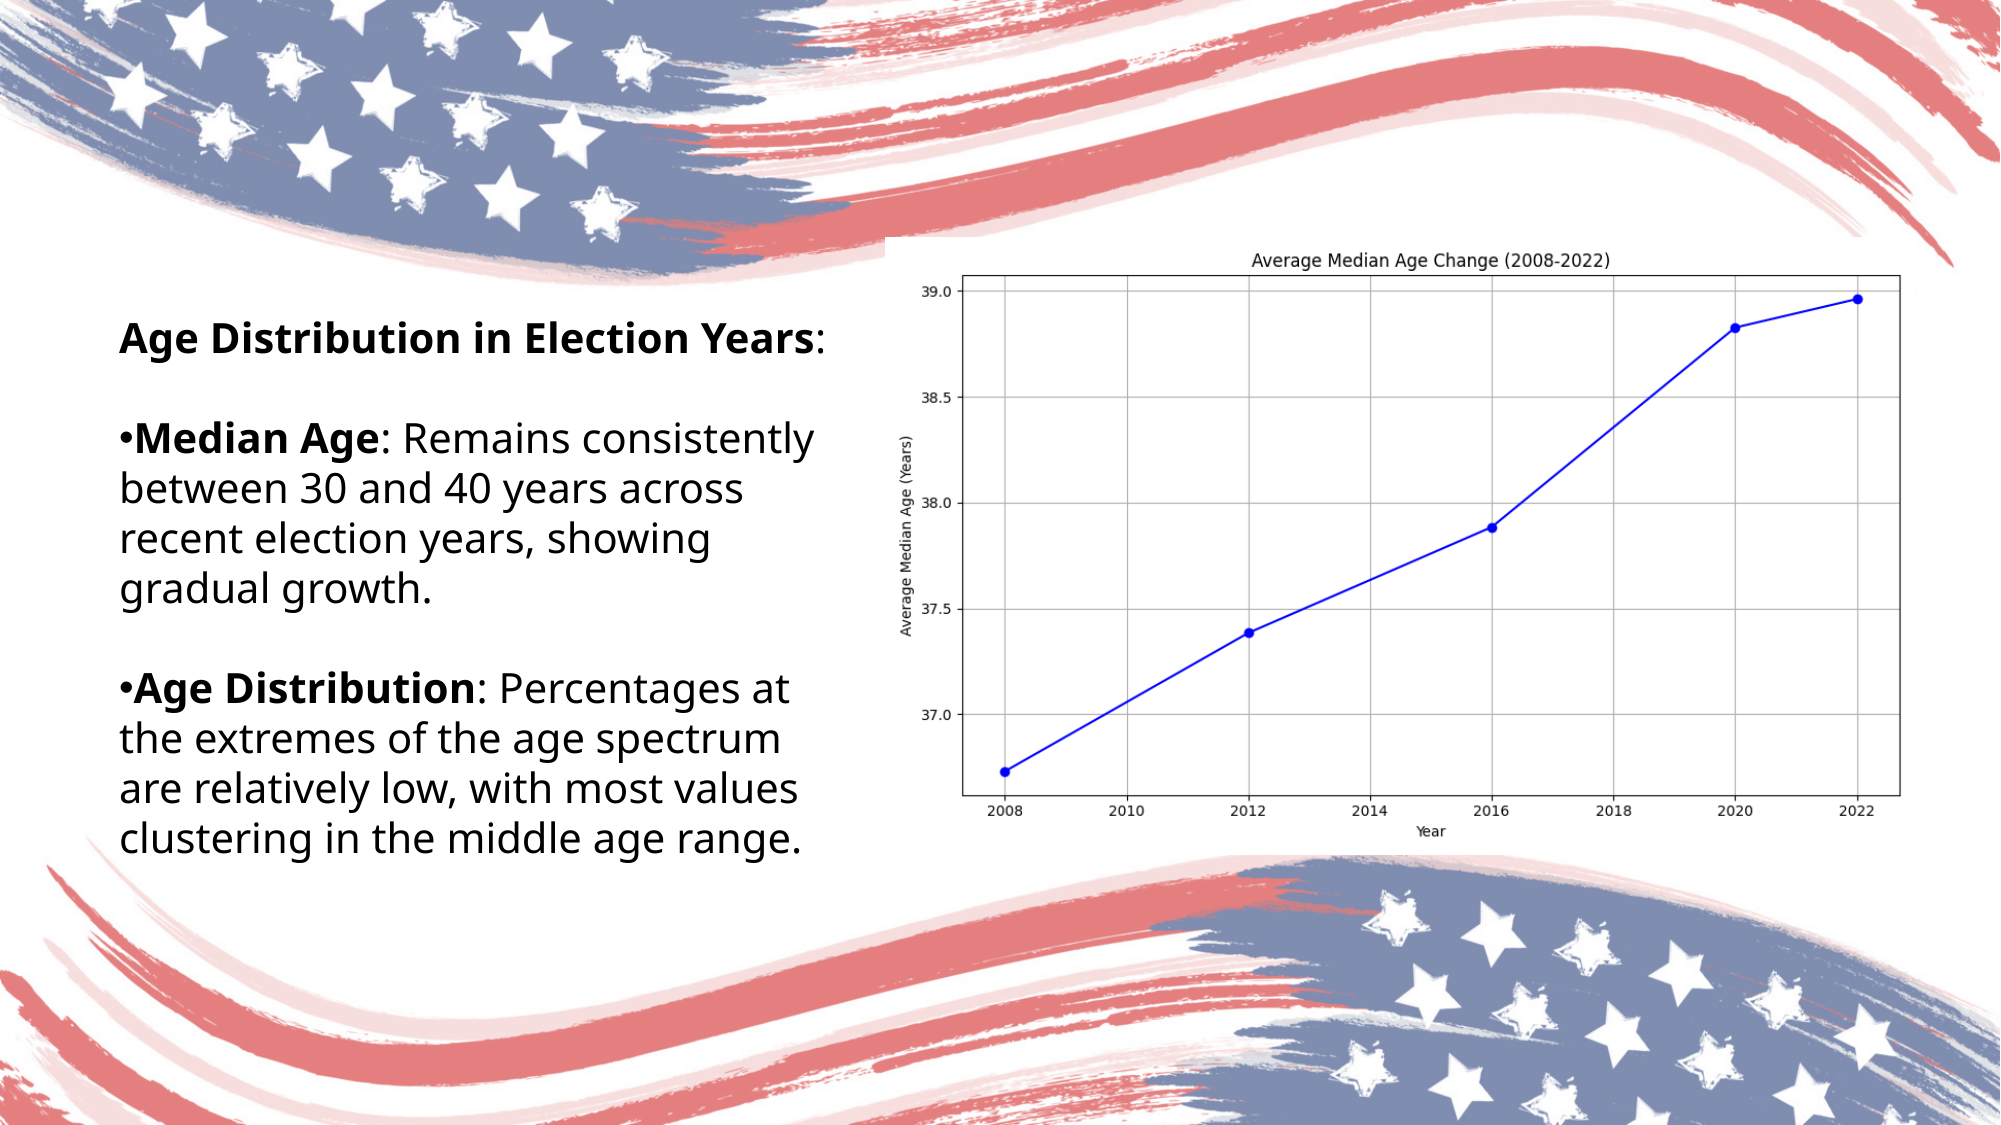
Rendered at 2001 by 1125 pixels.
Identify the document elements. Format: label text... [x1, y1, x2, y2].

picture [885, 237, 1915, 856]
text_box Age Distribution in Election Years: Median Age: Remains consistently between 30 and 40 years across recent election years, showing gradual growth. Age Distribution: Percentages at the extremes of the age spectrum are relatively low, with most values clustering in the middle age range. [104, 304, 857, 870]
title [129, 237, 885, 593]
